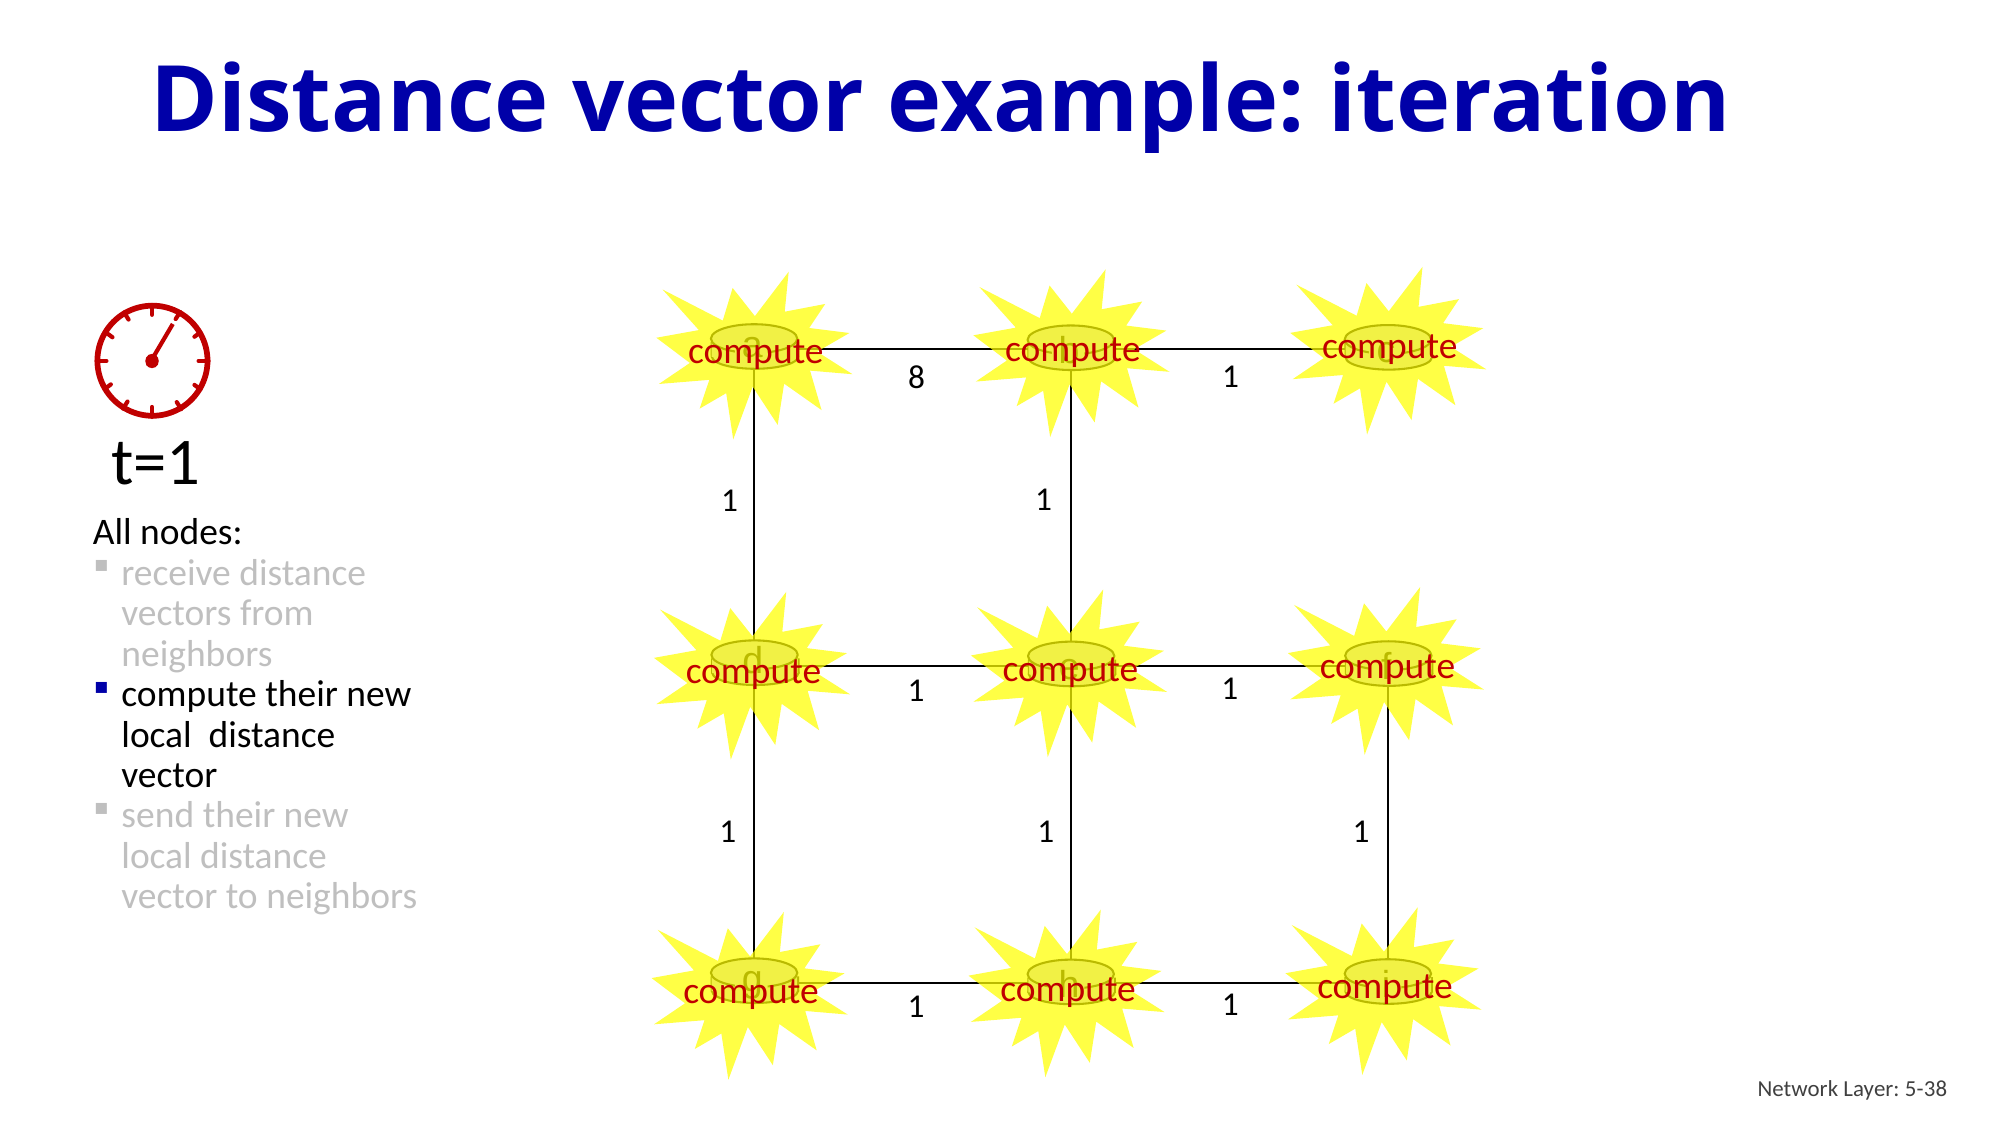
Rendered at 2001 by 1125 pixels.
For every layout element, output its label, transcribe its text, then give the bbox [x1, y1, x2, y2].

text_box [651, 266, 1487, 1080]
slide_number Network Layer: 5-38 [1512, 1056, 1963, 1117]
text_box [95, 304, 217, 507]
title Distance vector example: iteration [135, 28, 1861, 176]
text_box All nodes: receive distance vectors from neighbors compute their new local distance vector send their new local distance vector to neighbors [78, 505, 439, 925]
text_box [147, 323, 173, 367]
